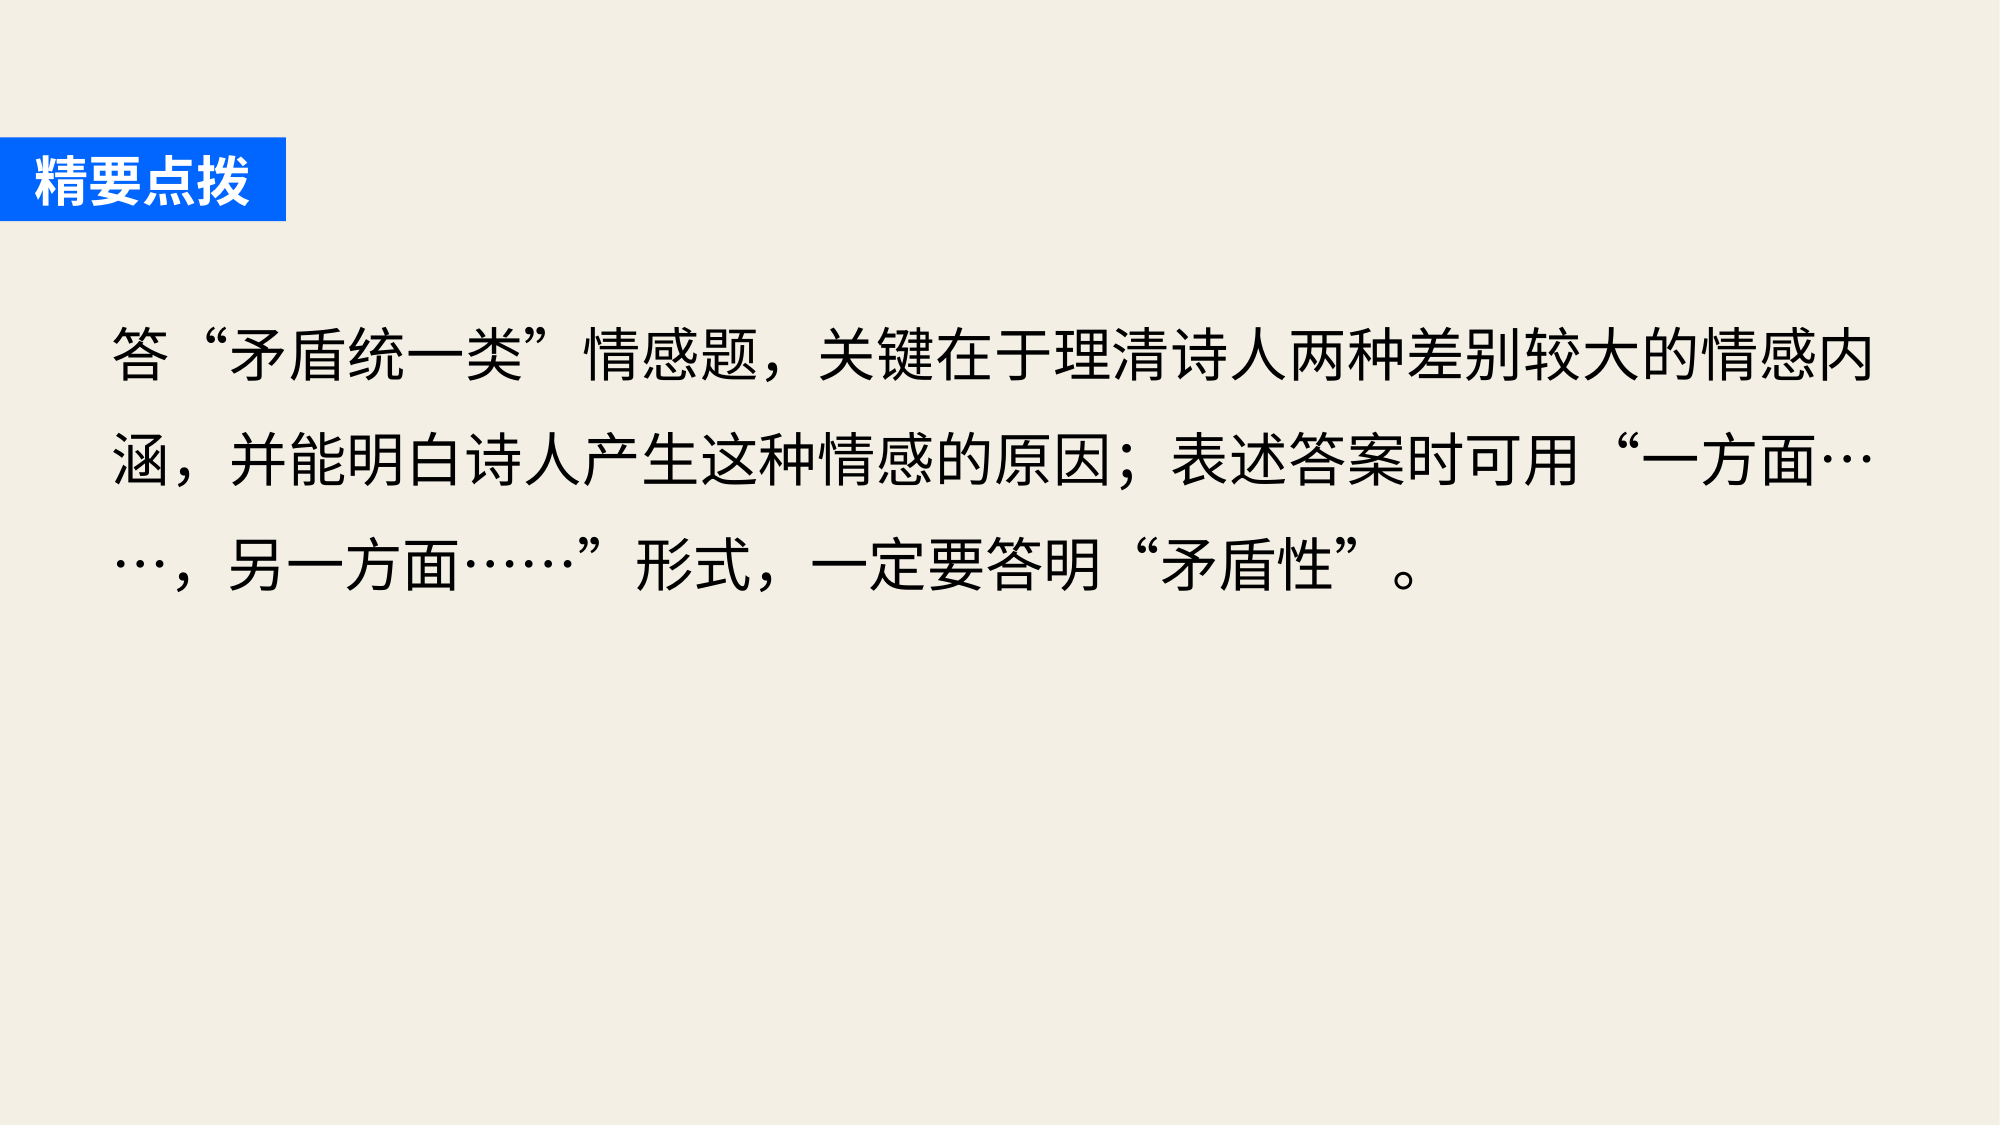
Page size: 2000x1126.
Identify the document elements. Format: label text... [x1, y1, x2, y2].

text_box 答“矛盾统一类”情感题，关键在于理清诗人两种差别较大的情感内涵，并能明白诗人产生这种情感的原因；表述答案时可用“一方面……，另一方面……”形式，一定要答明“矛盾性”。 [91, 273, 1897, 609]
text_box 精要点拨 [0, 135, 288, 223]
